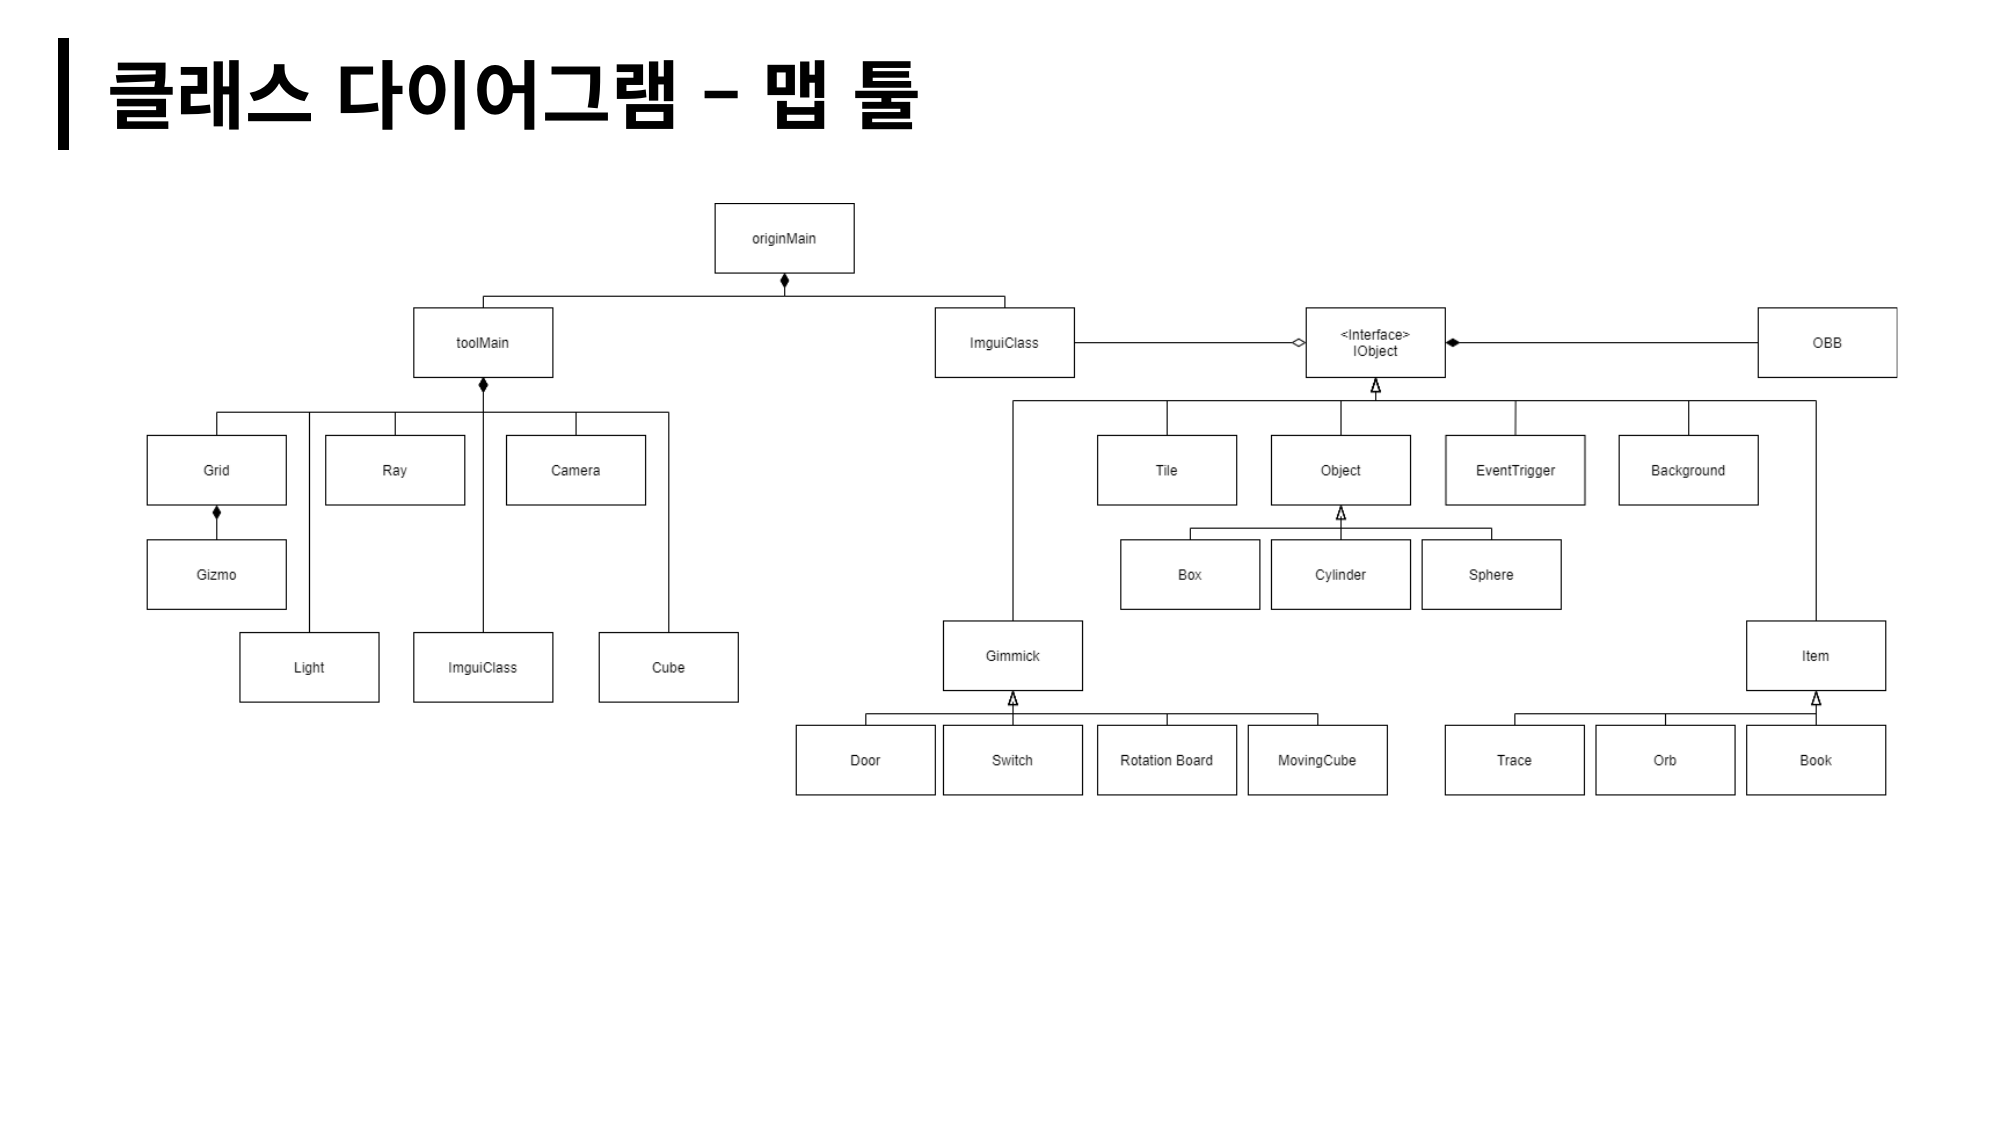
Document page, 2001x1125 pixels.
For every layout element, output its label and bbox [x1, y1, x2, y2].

text_box [63, 37, 1209, 150]
picture [104, 203, 1898, 808]
